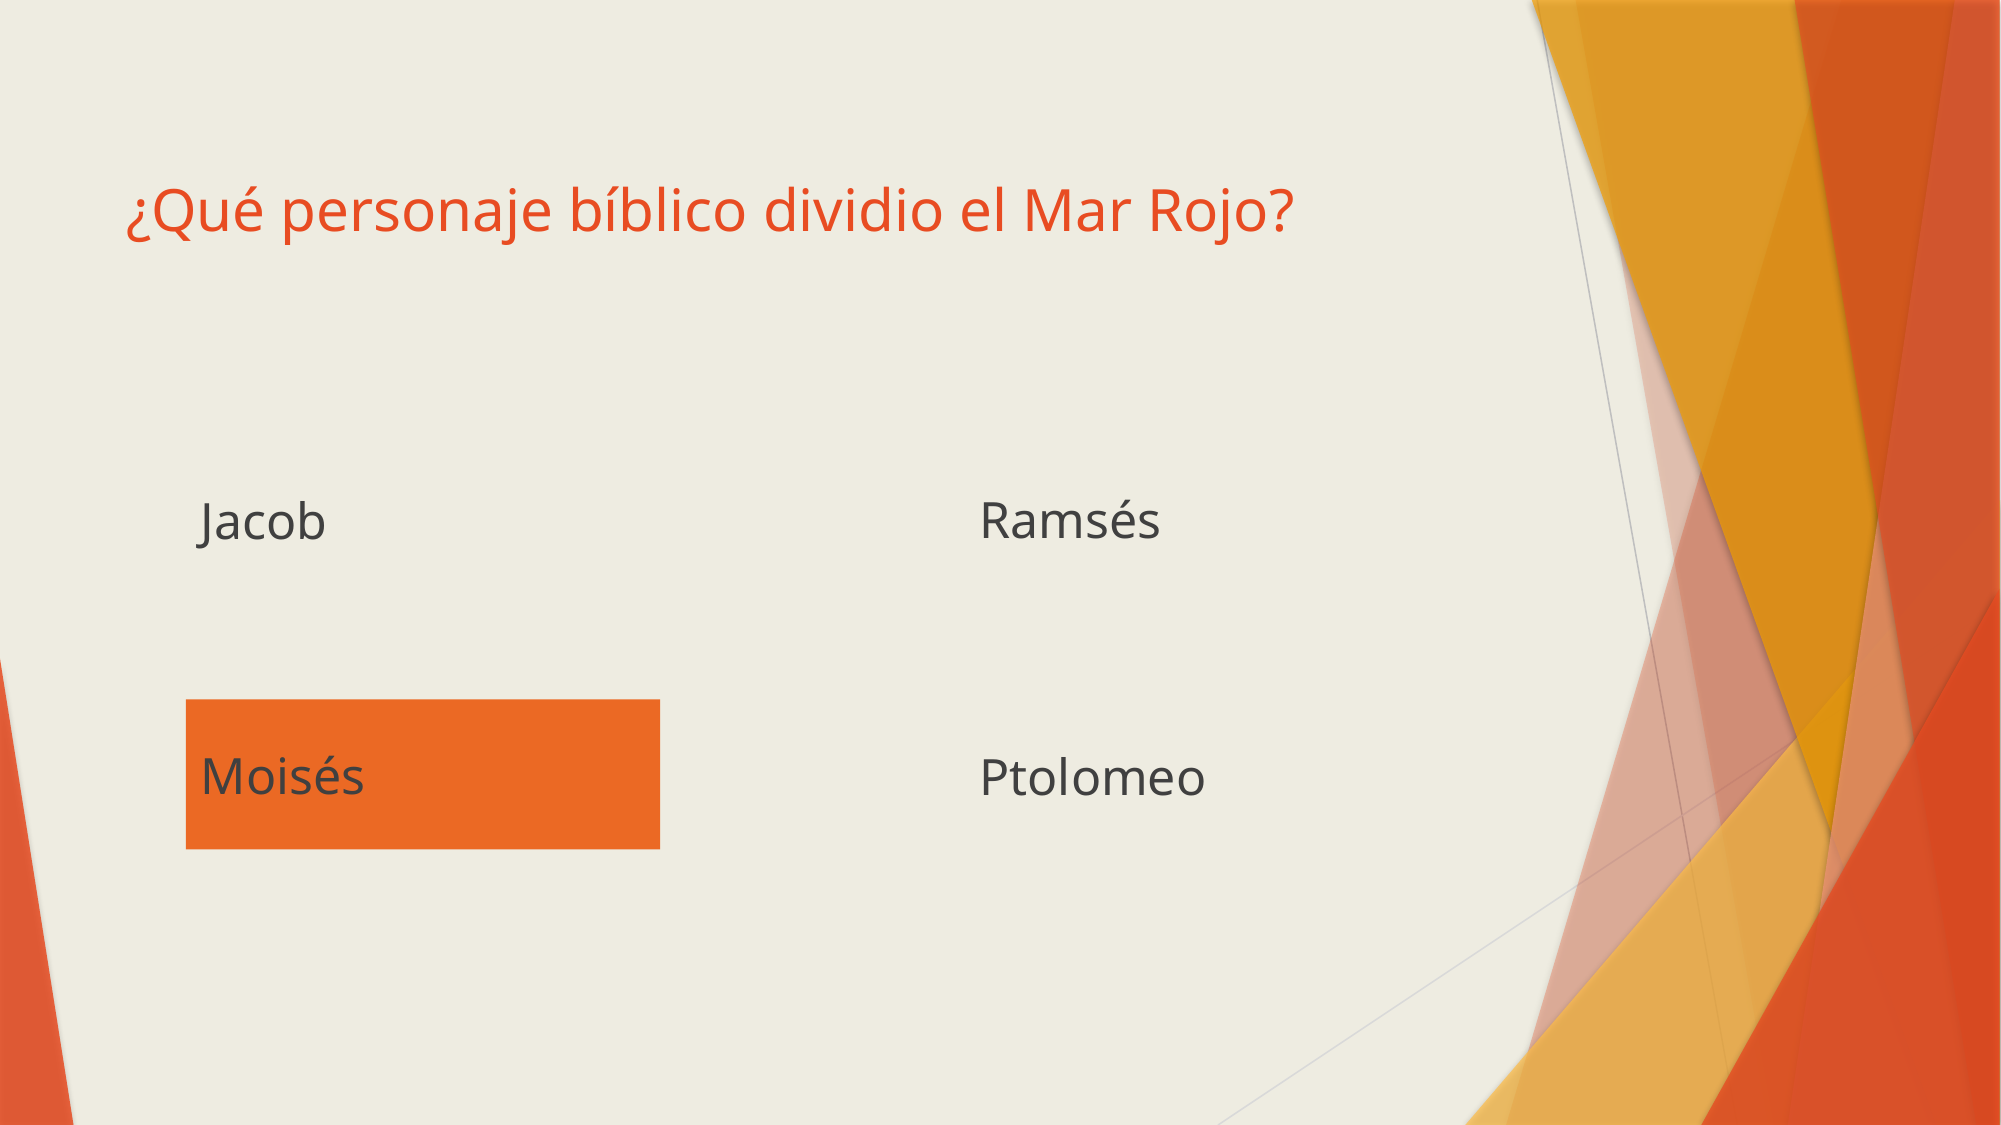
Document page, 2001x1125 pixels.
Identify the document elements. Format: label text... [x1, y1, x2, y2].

list Ptolomeo [964, 700, 1439, 851]
list Ramsés [964, 443, 1439, 594]
title ¿Qué personaje bíblico dividio el Mar Rojo? [111, 99, 1522, 317]
list Jacob [185, 444, 661, 595]
list Moisés [185, 699, 661, 850]
